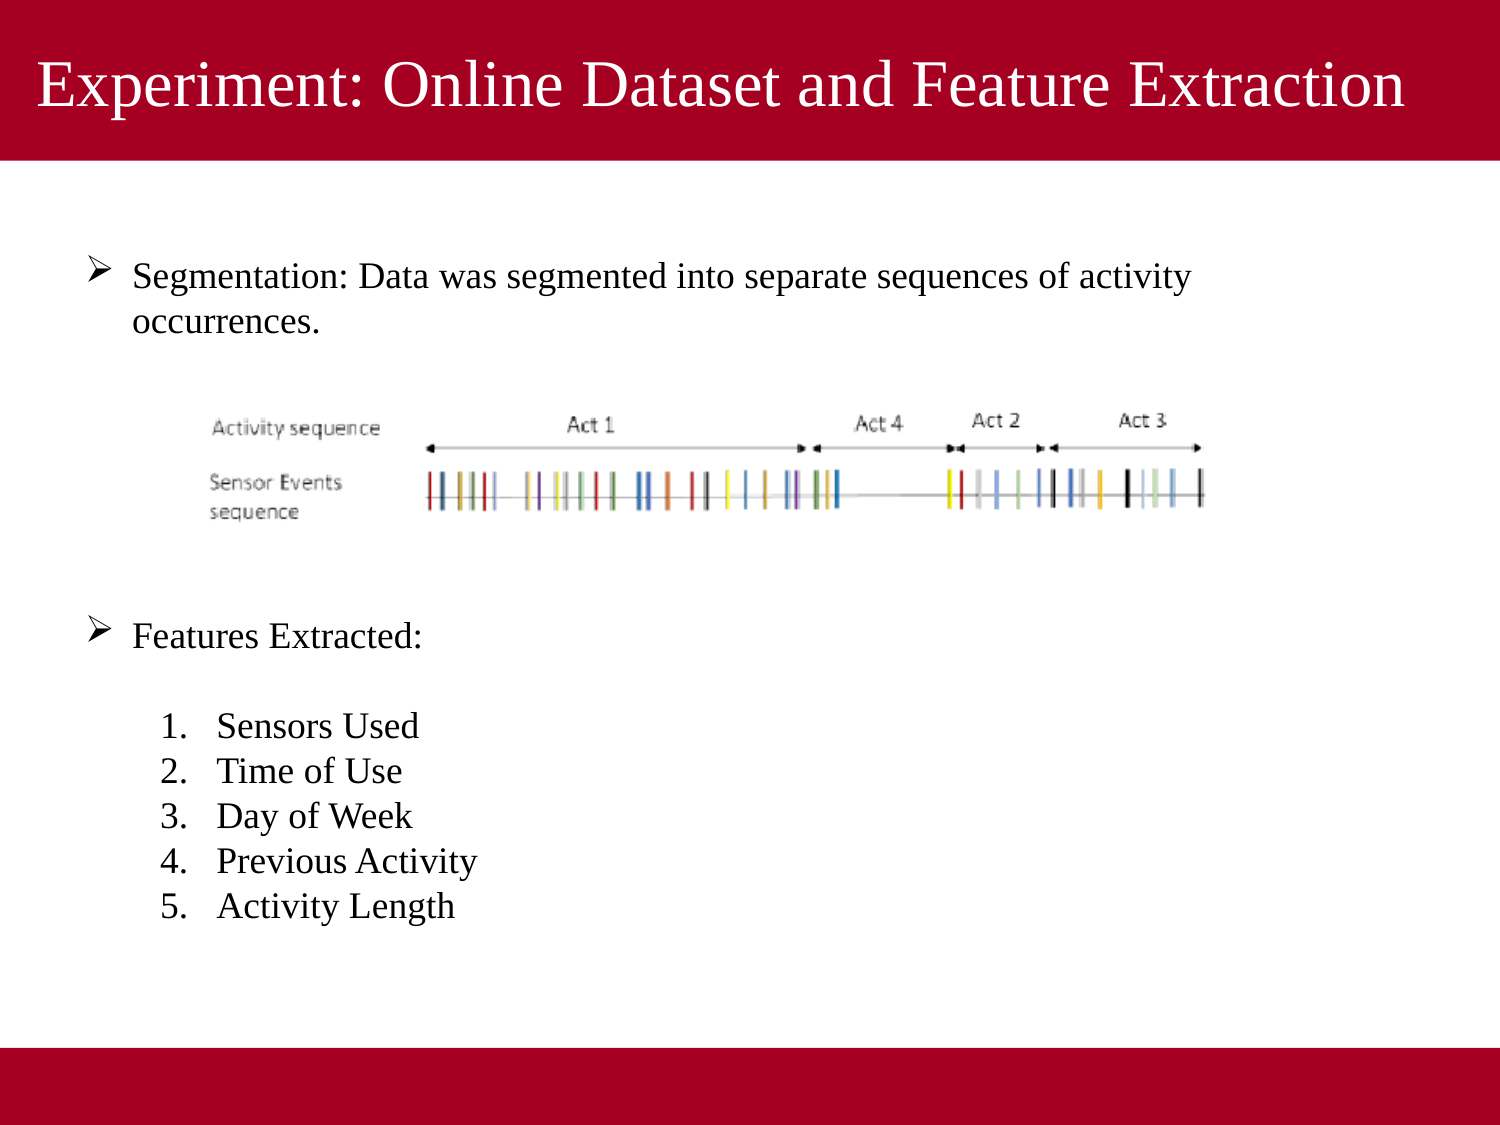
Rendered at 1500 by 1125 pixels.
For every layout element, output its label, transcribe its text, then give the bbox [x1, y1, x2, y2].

text_box [0, 0, 1500, 163]
text_box [0, 1046, 1500, 1125]
text_box Segmentation: Data was segmented into separate sequences of activity occurrences. Features Extracted: Sensors Used Time of Use Day of Week Previous Activity Activity Length [70, 199, 1383, 1114]
text_box [70, 163, 1404, 933]
picture [175, 374, 1237, 546]
text_box Experiment: Online Dataset and Feature Extraction [21, 32, 738, 128]
